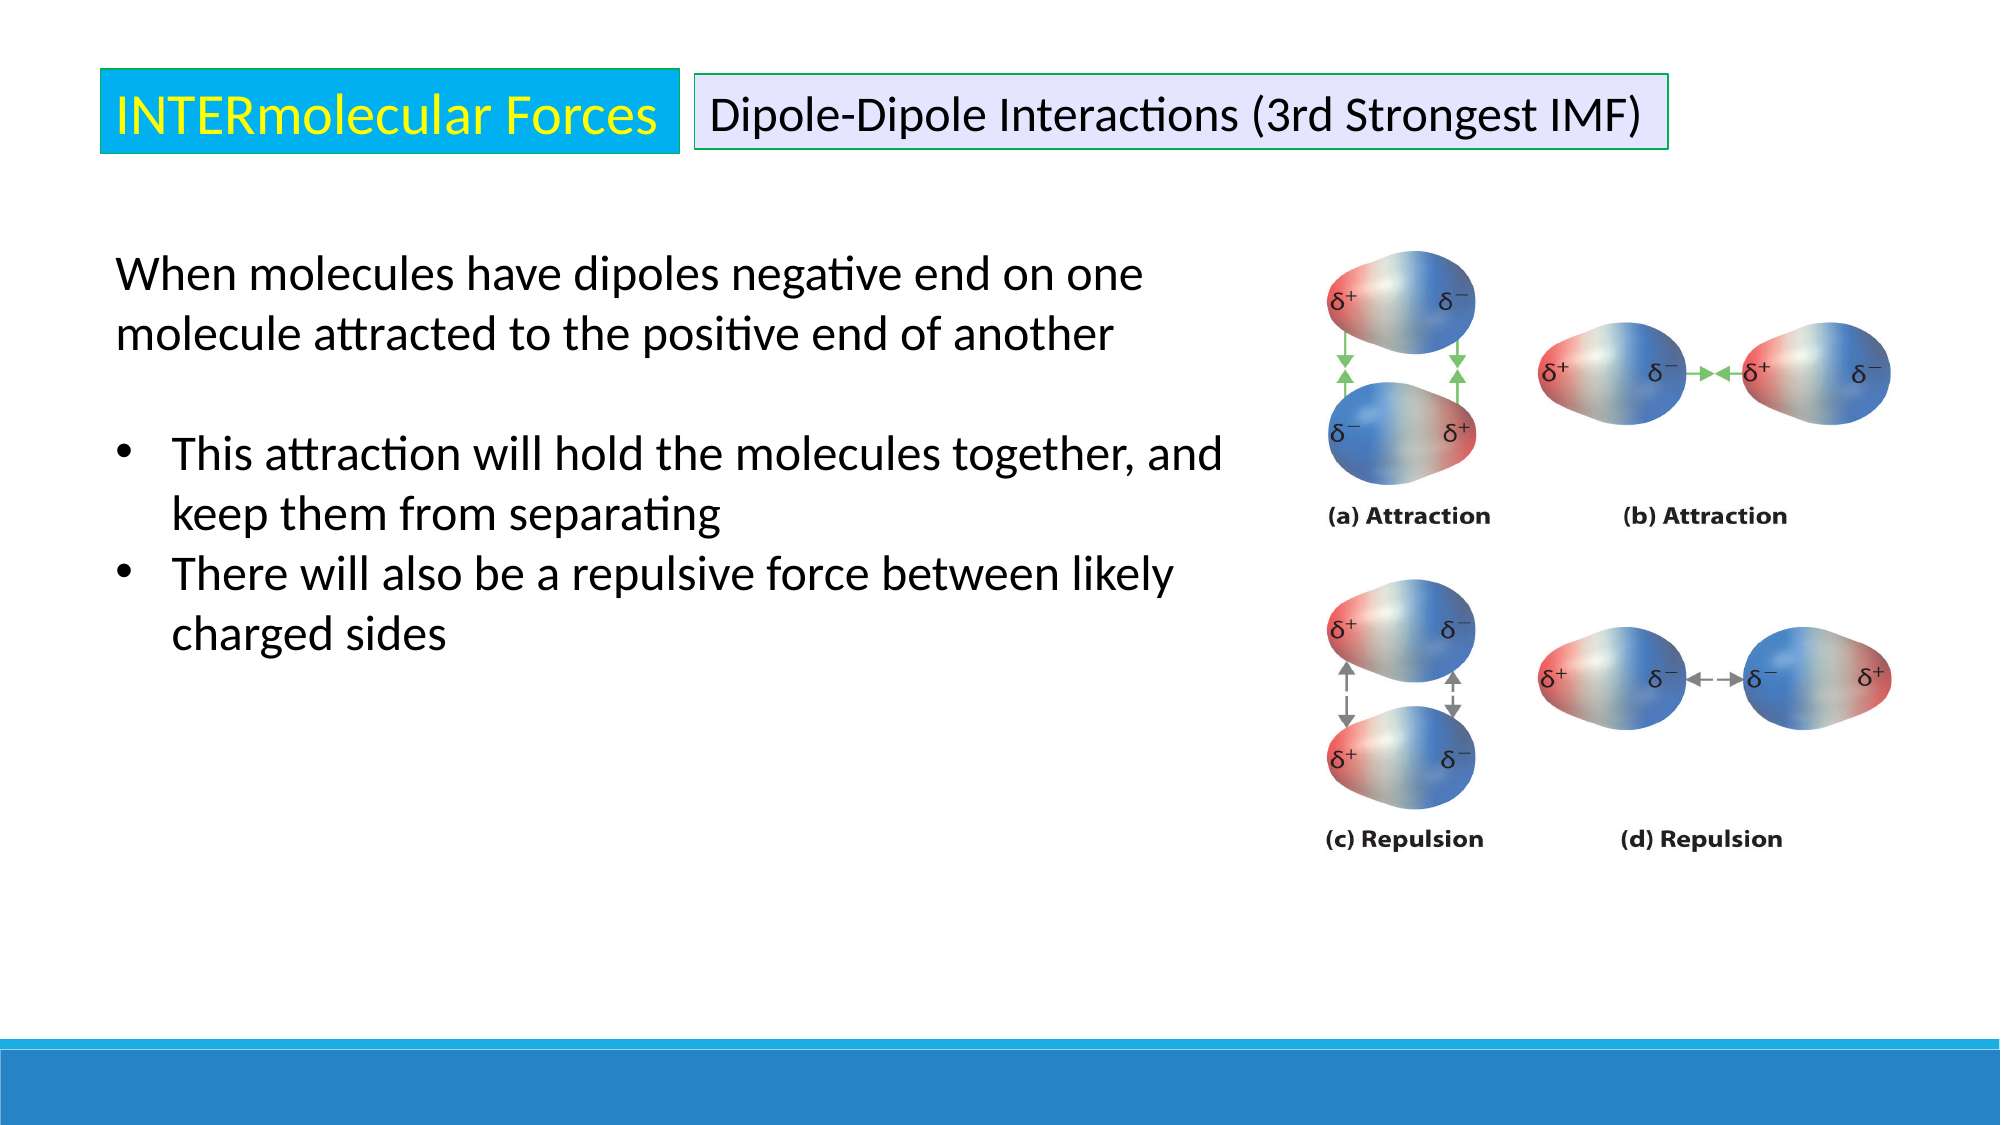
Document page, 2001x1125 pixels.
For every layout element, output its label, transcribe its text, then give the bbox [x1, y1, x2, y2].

text_box Dipole-Dipole Interactions (3rd Strongest IMF) [694, 73, 1668, 149]
picture [1317, 244, 1900, 862]
text_box INTERmolecular Forces [100, 68, 680, 154]
text_box When molecules have dipoles negative end on one molecule attracted to the positive end of another This attraction will hold the molecules together, and keep them from separating There will also be a repulsive force between likely charged sides [100, 233, 1247, 788]
